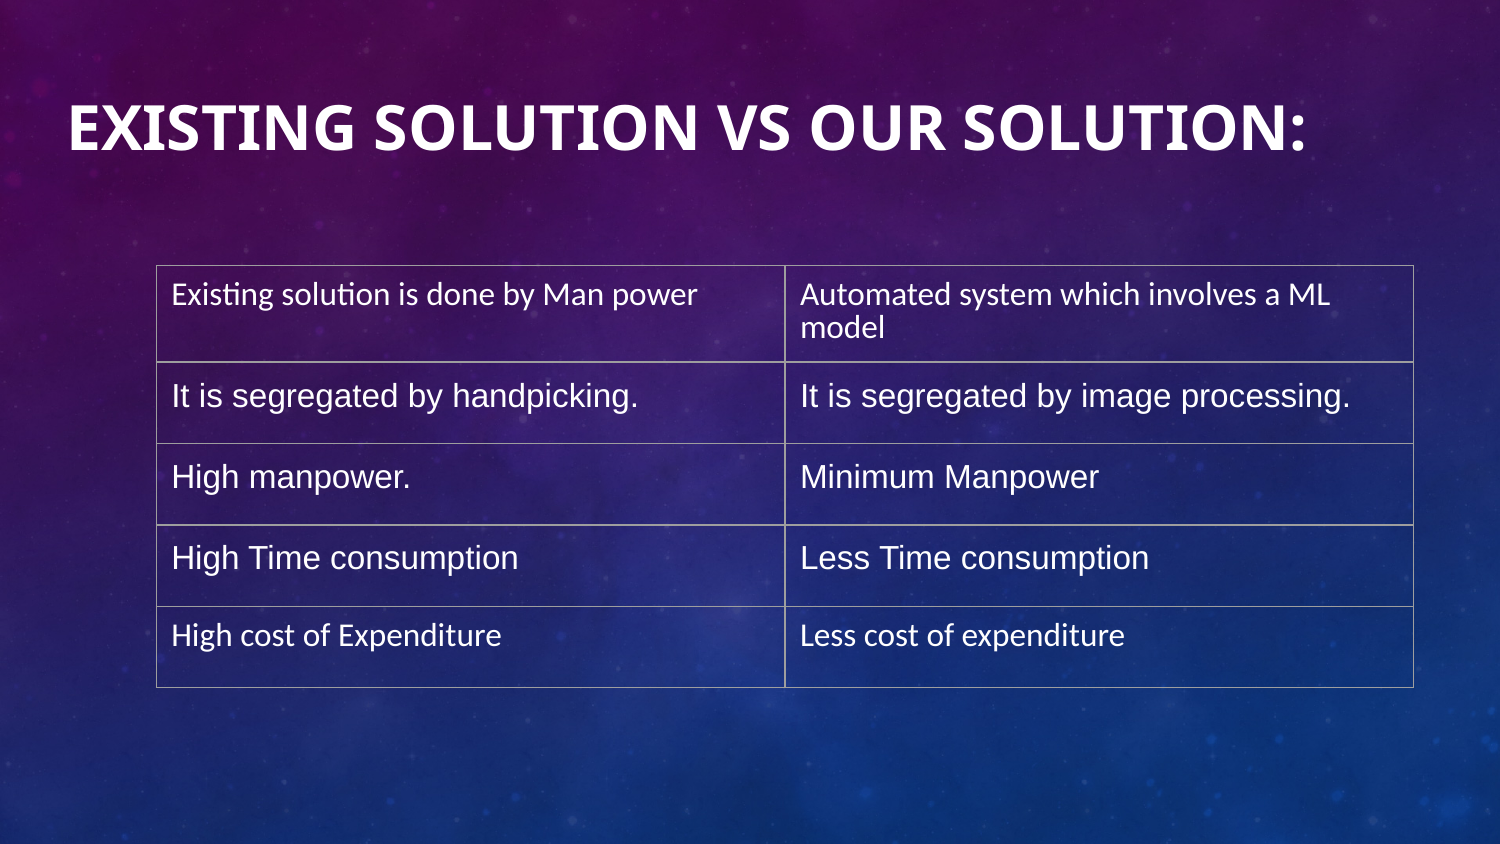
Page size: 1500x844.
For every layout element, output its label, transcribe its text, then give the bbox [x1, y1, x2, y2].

table_cell High cost of Expenditure [157, 607, 784, 687]
table_header Existing solution is done by Man power [157, 266, 784, 361]
table_cell High manpower. [157, 444, 784, 524]
title Existing solution vs Our solution: [51, 72, 1449, 167]
picture [0, 0, 1500, 844]
table_cell Minimum Manpower [786, 444, 1413, 524]
table_header Automated system which involves a ML model [786, 266, 1413, 361]
table_cell It is segregated by image processing. [786, 363, 1413, 443]
table_cell Less cost of expenditure [786, 607, 1413, 687]
table_cell It is segregated by handpicking. [157, 363, 784, 443]
table_cell High Time consumption [157, 526, 784, 606]
table_cell Less Time consumption [786, 526, 1413, 606]
